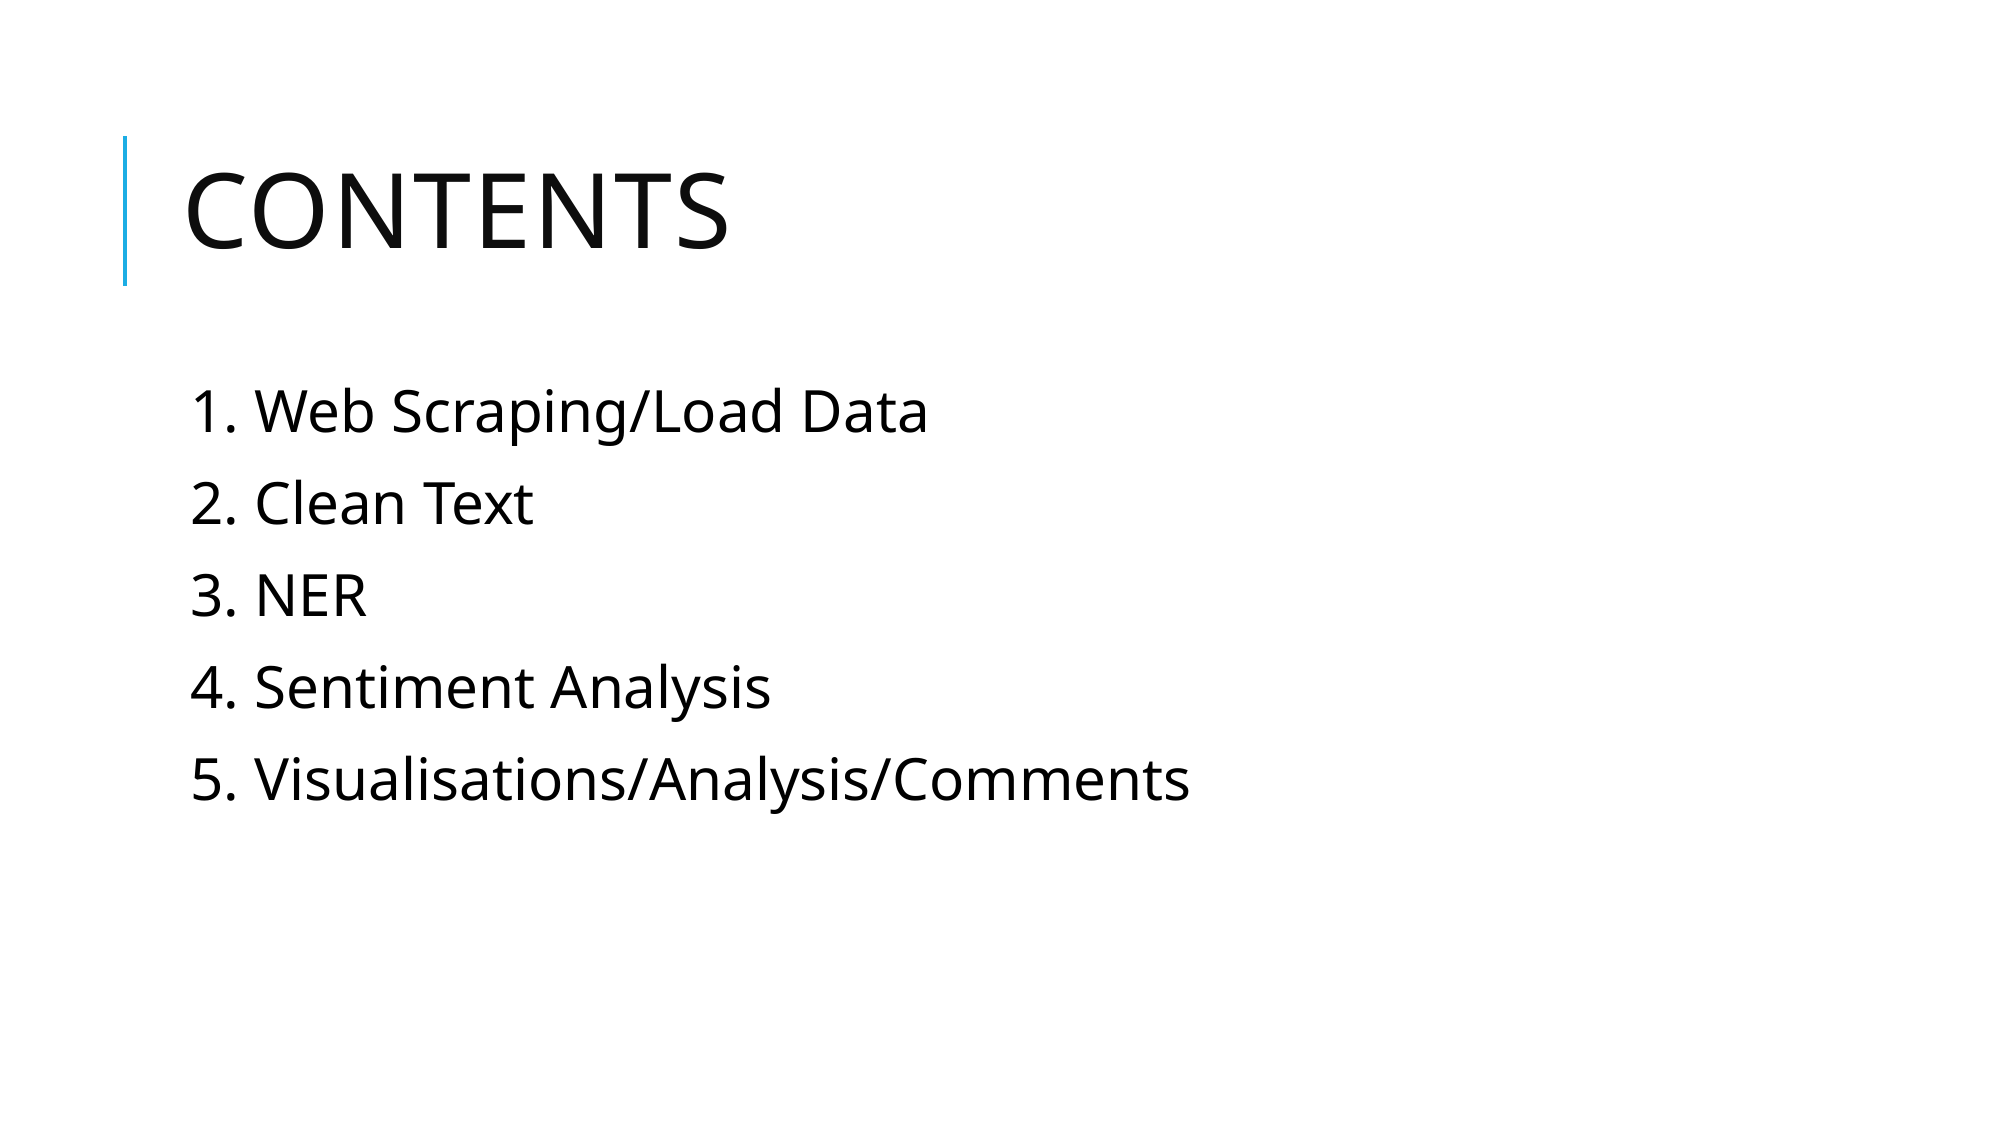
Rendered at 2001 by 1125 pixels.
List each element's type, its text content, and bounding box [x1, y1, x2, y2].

list 1. Web Scraping/Load Data 2. Clean Text 3. NER 4. Sentiment Analysis 5. Visualisations/Analysis/Comments [168, 375, 1763, 1035]
title COntents [168, 96, 1763, 342]
